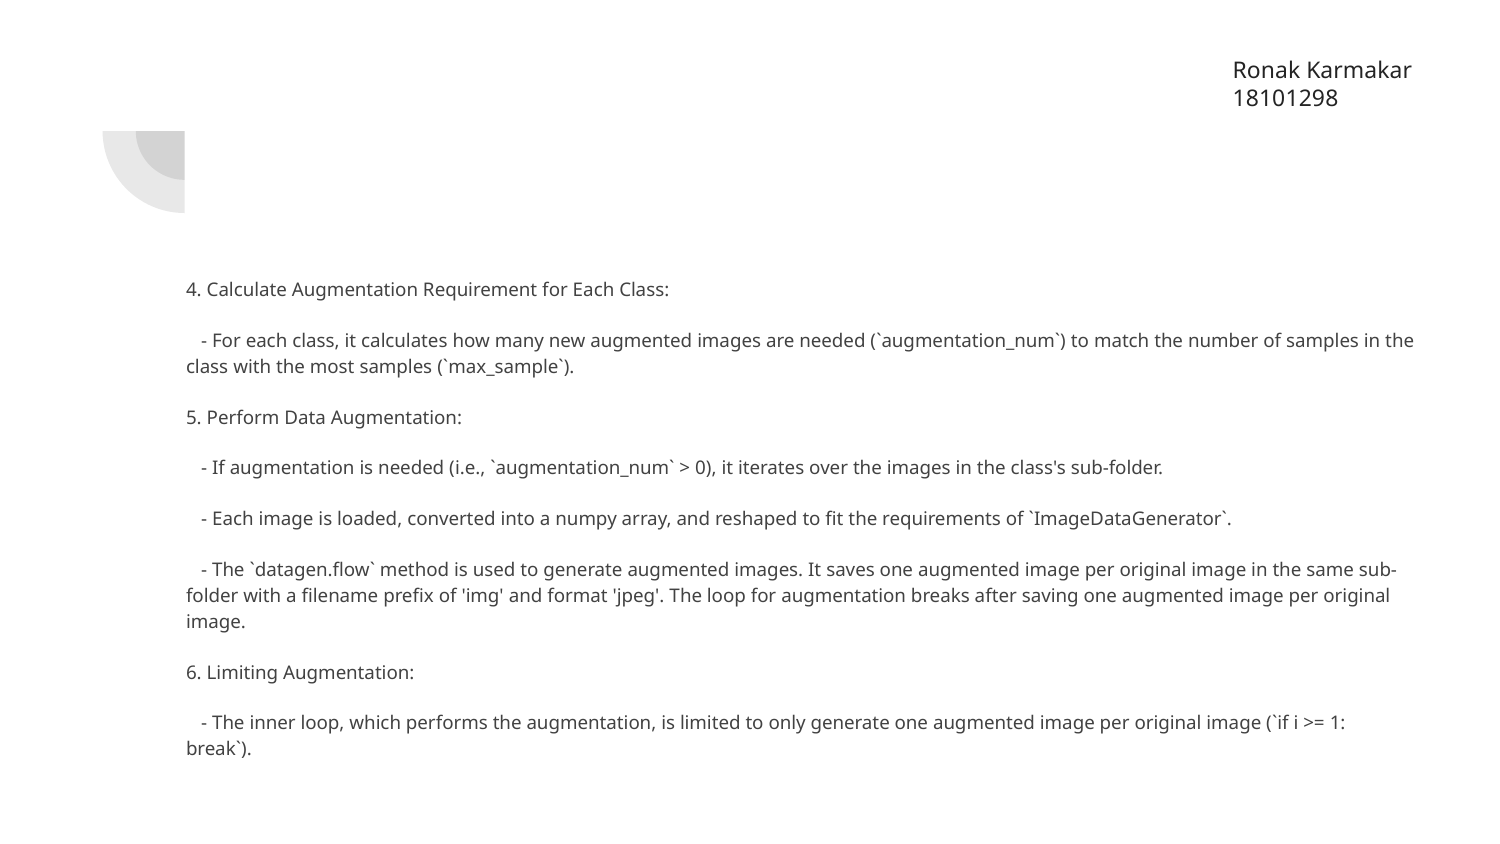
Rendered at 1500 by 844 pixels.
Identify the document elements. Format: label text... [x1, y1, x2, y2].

text_box Ronak Karmakar 18101298 [1217, 41, 1460, 131]
list 4. Calculate Augmentation Requirement for Each Class: - For each class, it calculates how many new augmented images are needed (`augmentation_num`) to match the number of samples in the class with the most samples (`max_sample`). 5. Perform Data Augmentation: - If augmentation is needed (i.e., `augmentation_num` > 0), it iterates over the images in the class's sub-folder. - Each image is loaded, converted into a numpy array, and reshaped to fit the requirements of `ImageDataGenerator`. - The `datagen.flow` method is used to generate augmented images. It saves one augmented image per original image in the same sub-folder with a filename prefix of 'img' and format 'jpeg'. The loop for augmentation breaks after saving one augmented image per original image. 6. Limiting Augmentation: - The inner loop, which performs the augmentation, is limited to only generate one augmented image per original image (`if i >= 1: break`). [170, 259, 1429, 718]
